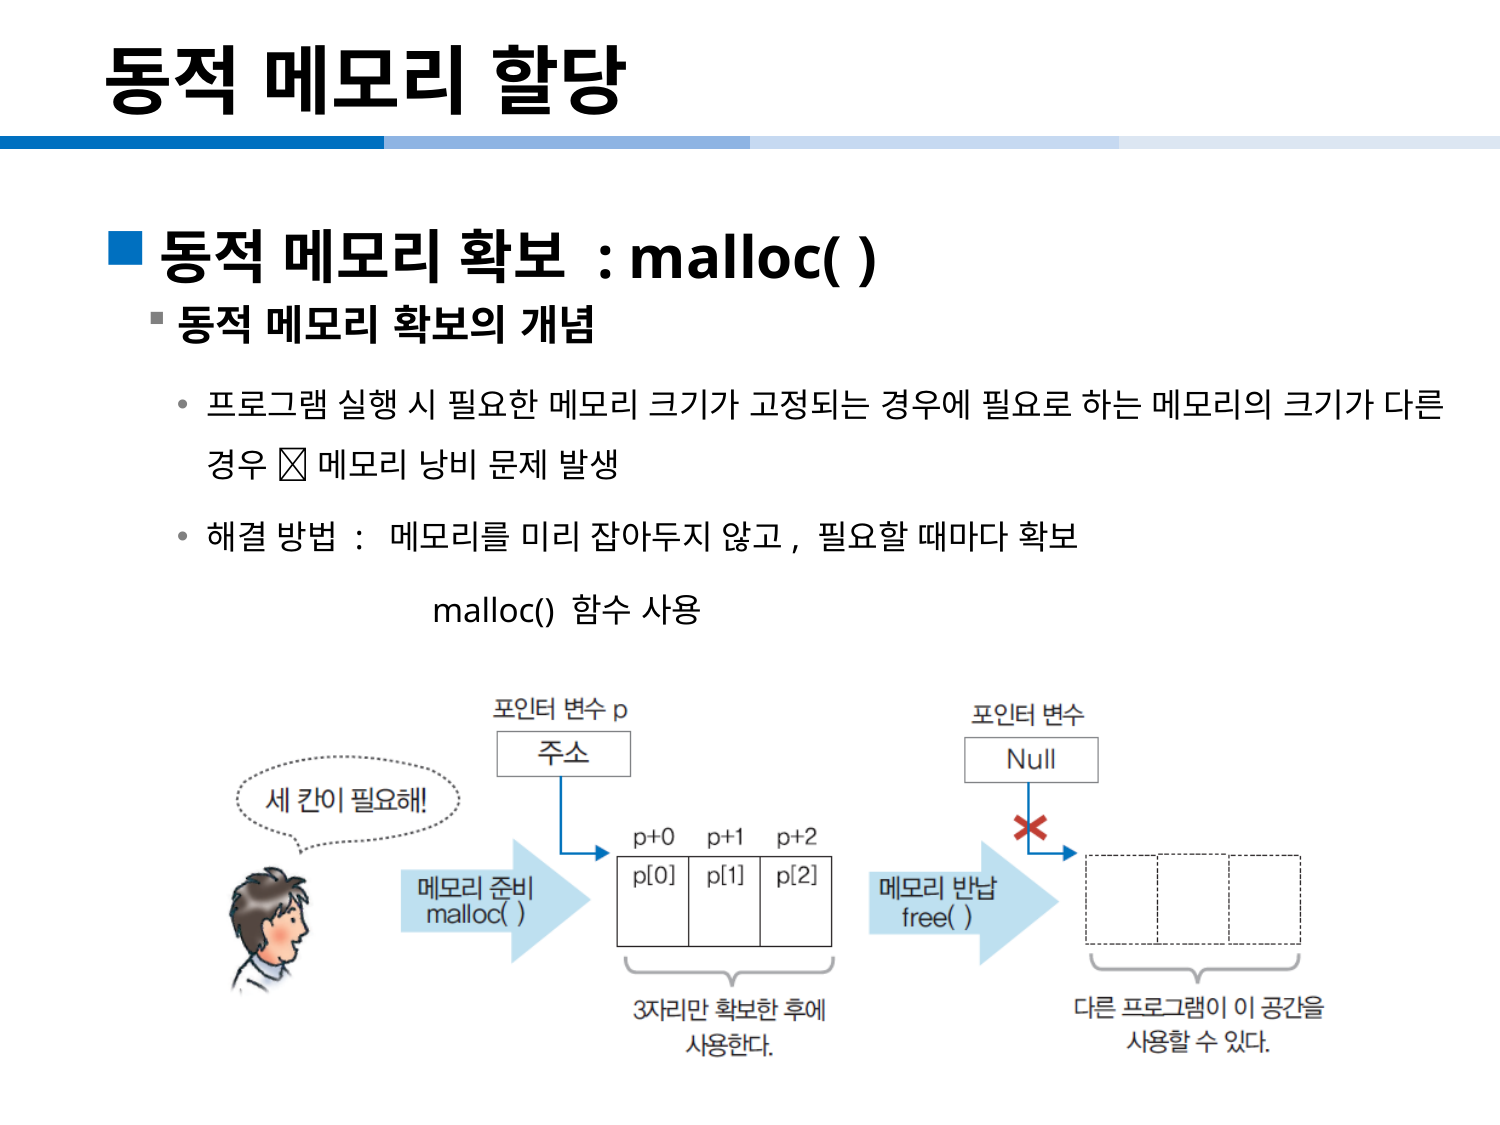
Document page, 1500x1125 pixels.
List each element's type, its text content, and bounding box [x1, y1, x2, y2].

list 동적 메모리 확보 : malloc( ) 동적 메모리 확보의 개념 프로그램 실행 시 필요한 메모리 크기가 고정되는 경우에 필요로 하는 메모리의 크기가 다른 경우  메모리 낭비 문제 발생 해결 방법 : 메모리를 미리 잡아두지 않고, 필요할 때마다 확보 malloc() 함수 사용 [88, 177, 1471, 1107]
picture [206, 680, 1329, 1065]
title 동적 메모리 할당 [88, 32, 1330, 124]
